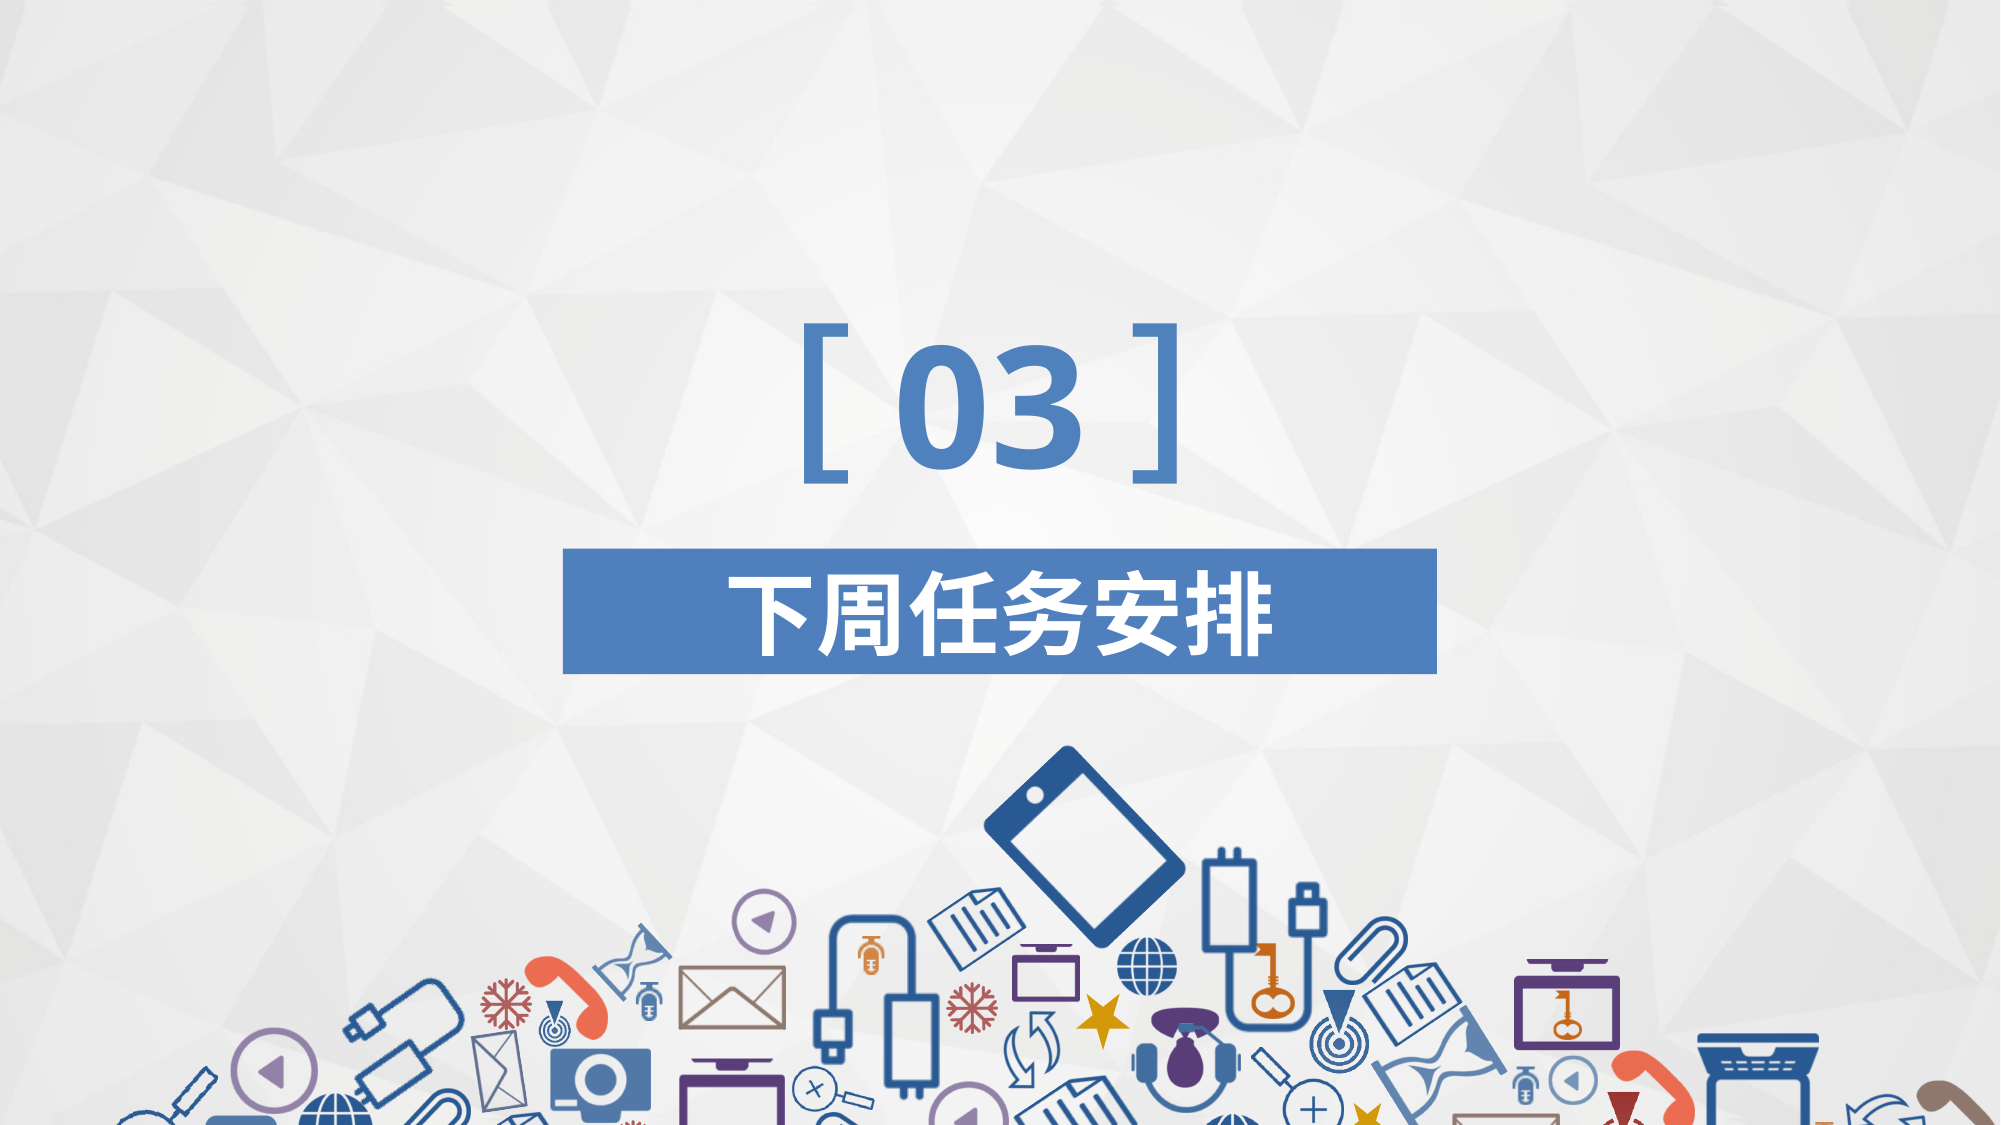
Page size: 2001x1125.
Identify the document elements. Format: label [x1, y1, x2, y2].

picture [0, 0, 2001, 1125]
text_box [101, 739, 2000, 1125]
